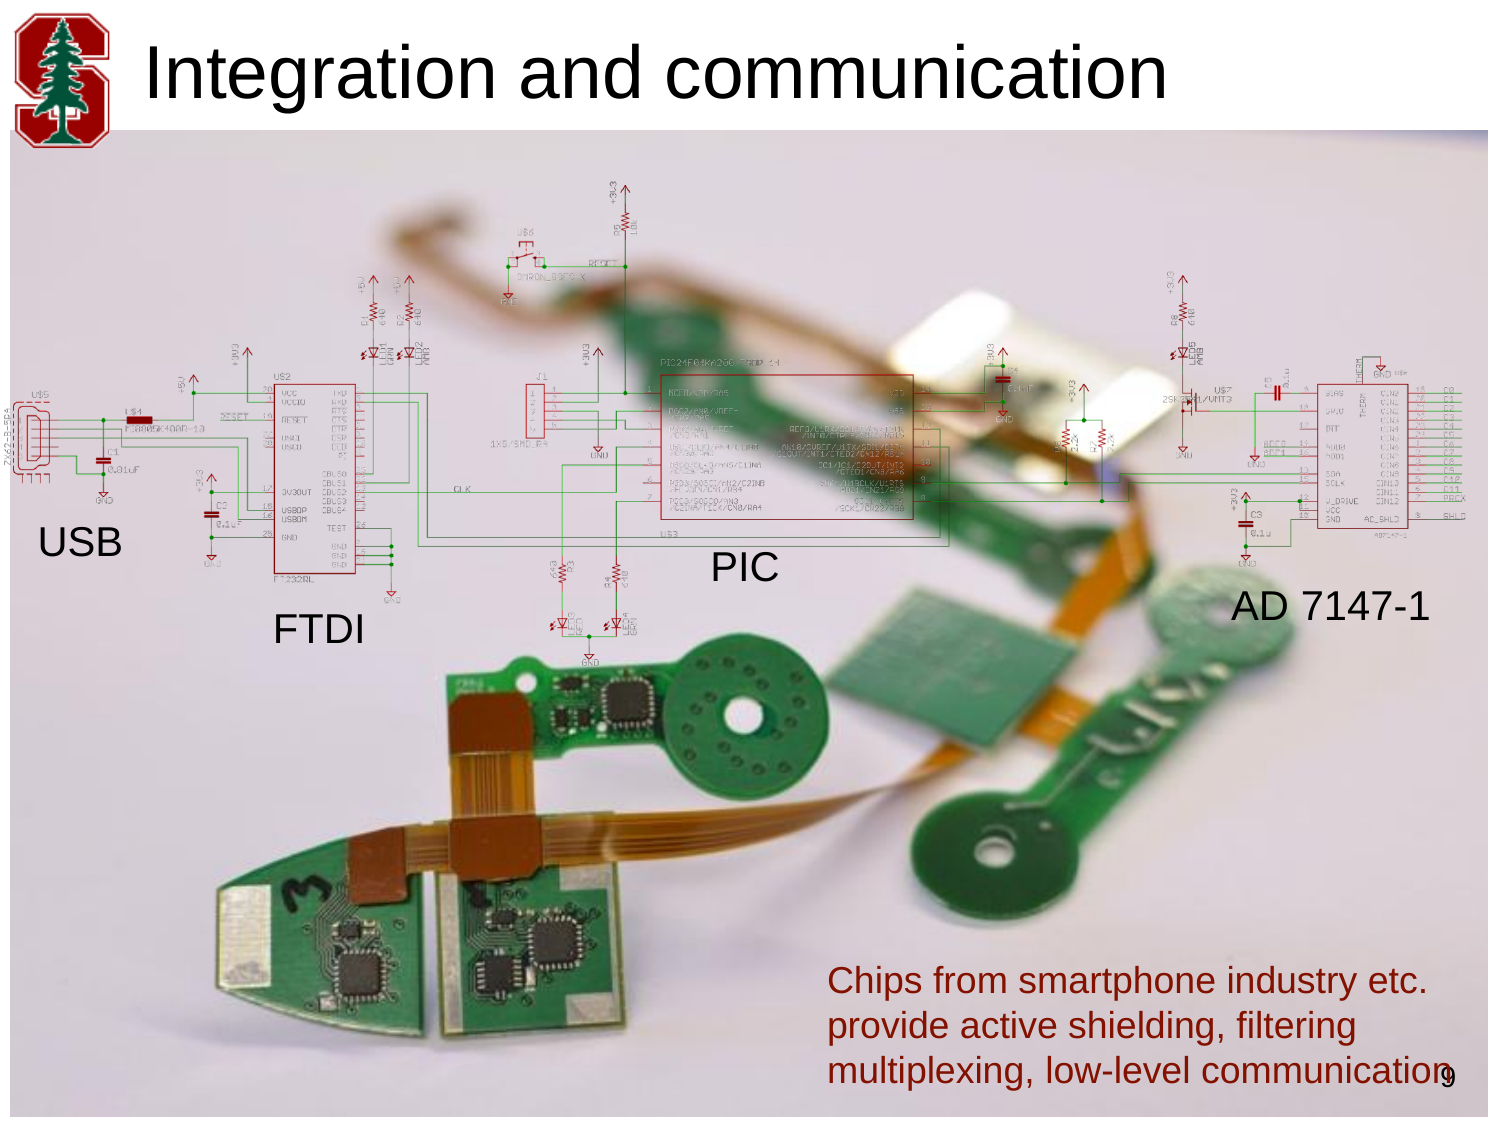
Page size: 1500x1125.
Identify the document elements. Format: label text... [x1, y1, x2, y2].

title Integration and communication [137, 18, 1413, 119]
picture [0, 10, 1500, 1117]
